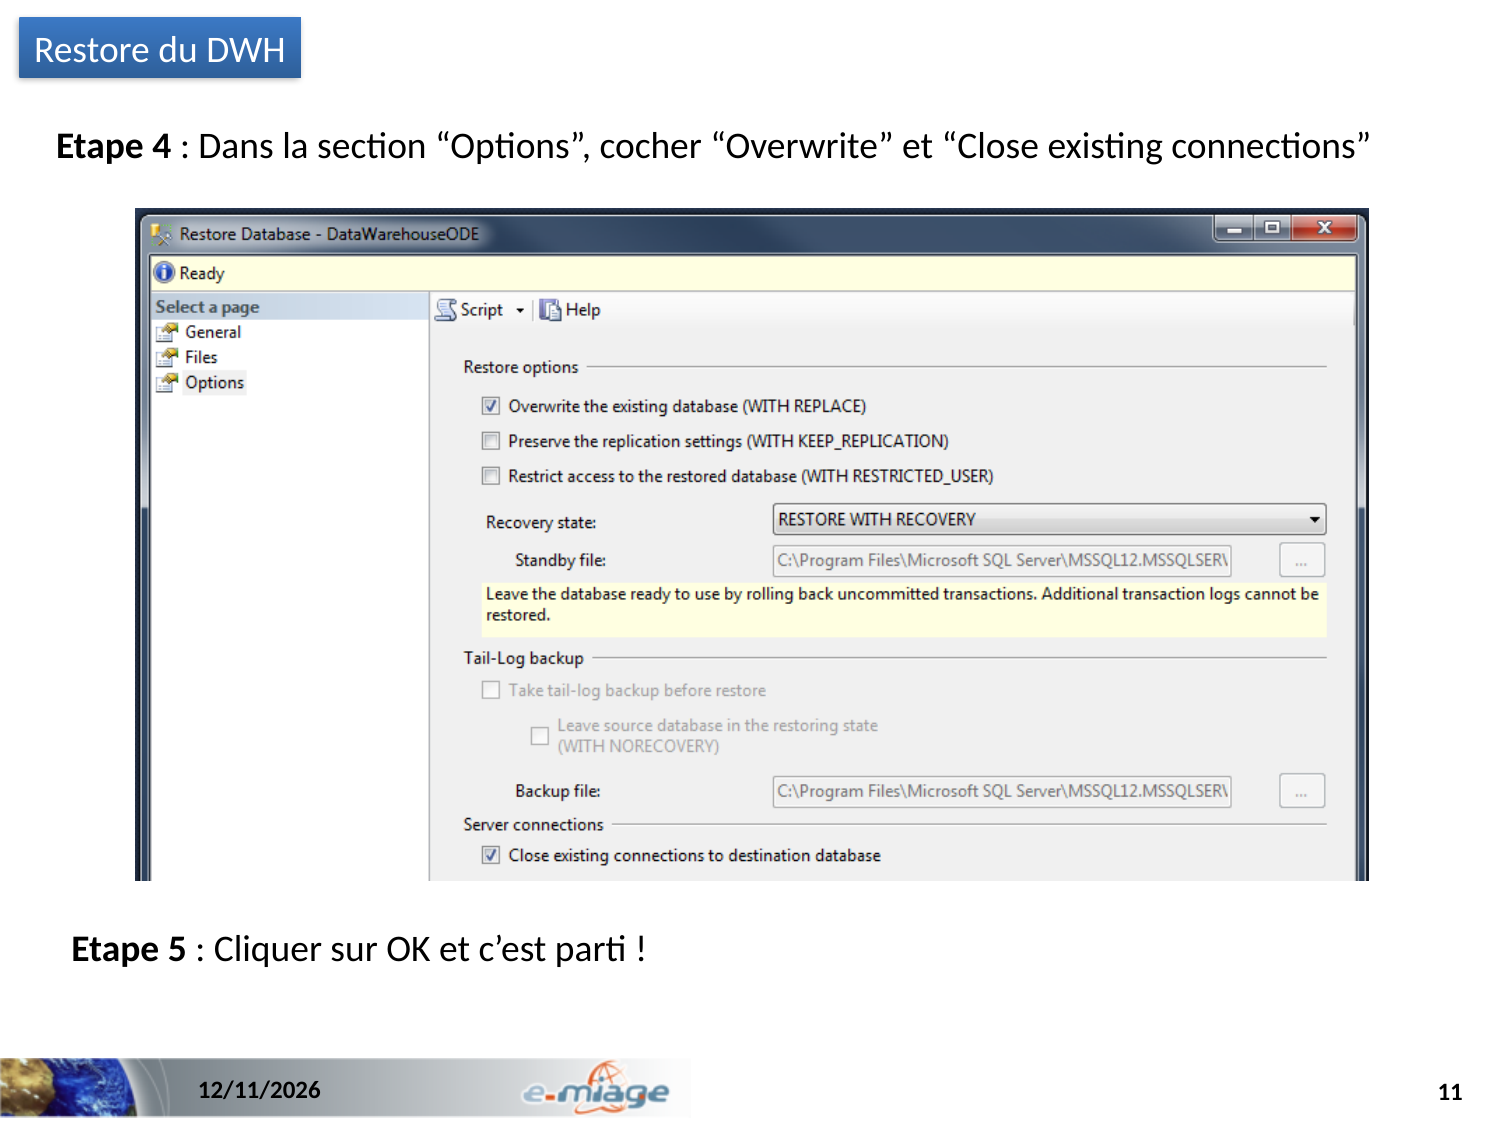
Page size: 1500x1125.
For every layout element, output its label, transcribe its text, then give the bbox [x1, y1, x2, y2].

text_box Restore du DWH [19, 17, 301, 78]
text_box Etape 4 : Dans la section “Options”, cocher “Overwrite” et “Close existing connections” [41, 113, 1412, 219]
text_box Etape 5 : Cliquer sur OK et c’est parti ! [56, 916, 663, 977]
picture [135, 207, 1369, 881]
picture [0, 1058, 691, 1118]
